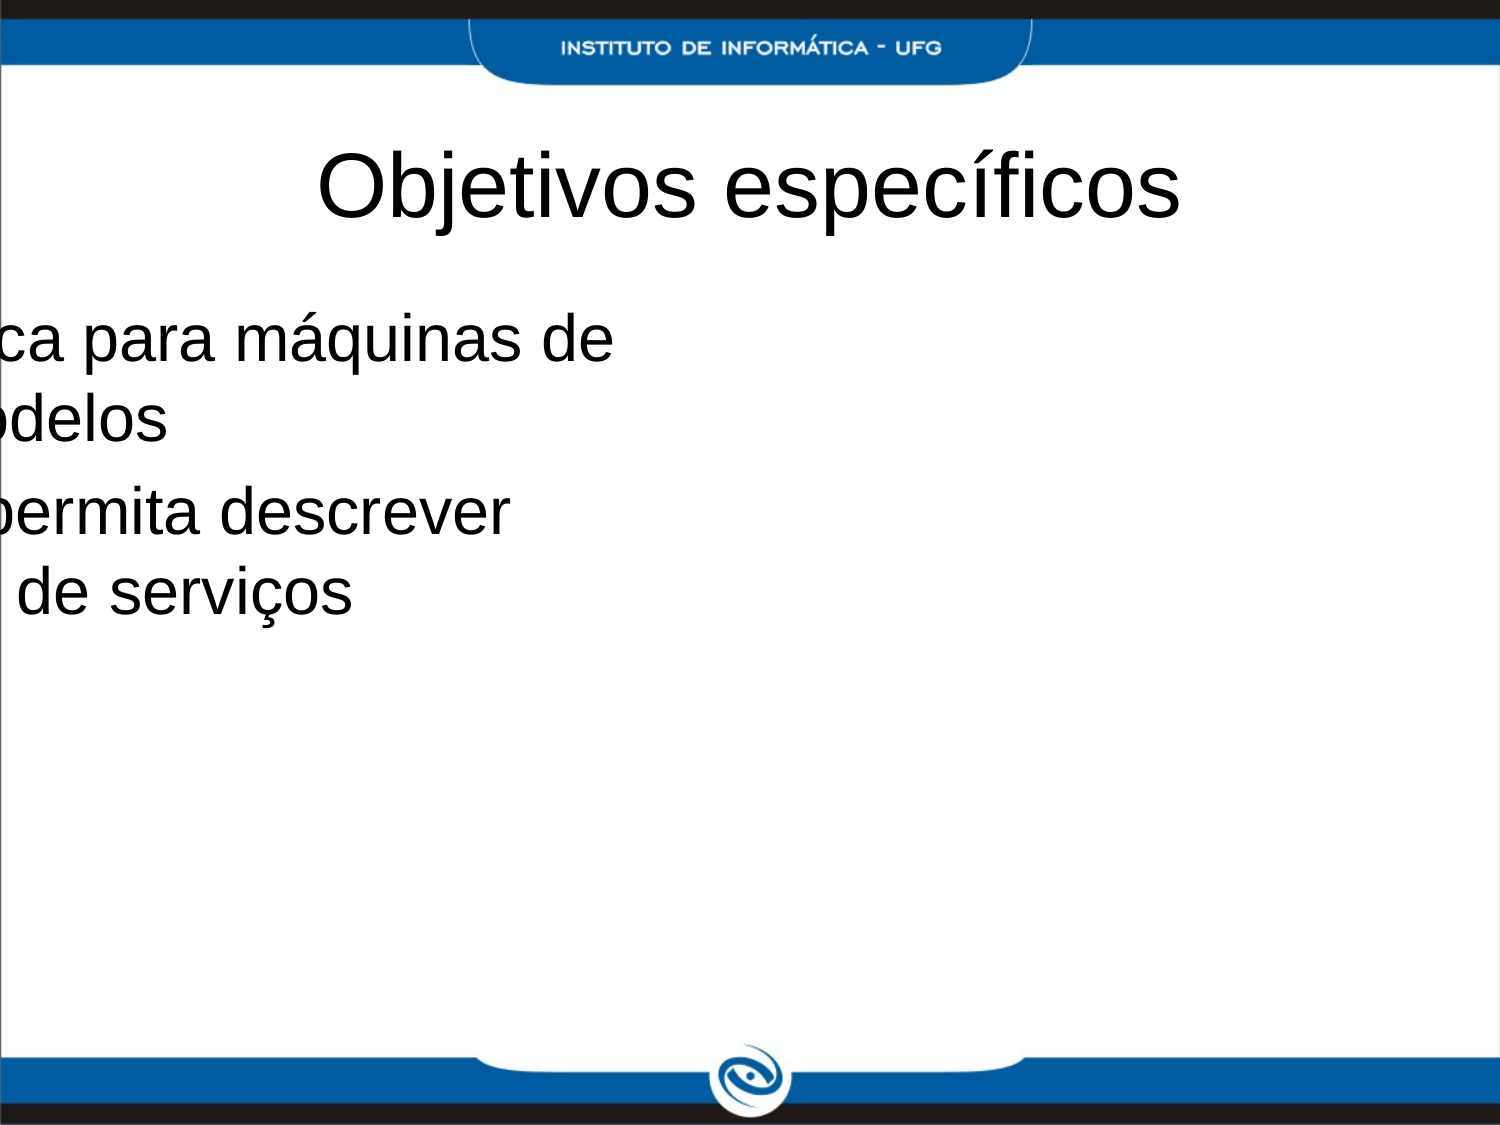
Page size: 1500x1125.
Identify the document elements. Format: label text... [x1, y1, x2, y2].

picture [0, 0, 1500, 1125]
list Arquitetura genérica para máquinas de execução de modelos Metamodelo que permita descrever intermediadores de serviços [0, 287, 797, 989]
title Objetivos específicos [74, 112, 1426, 251]
